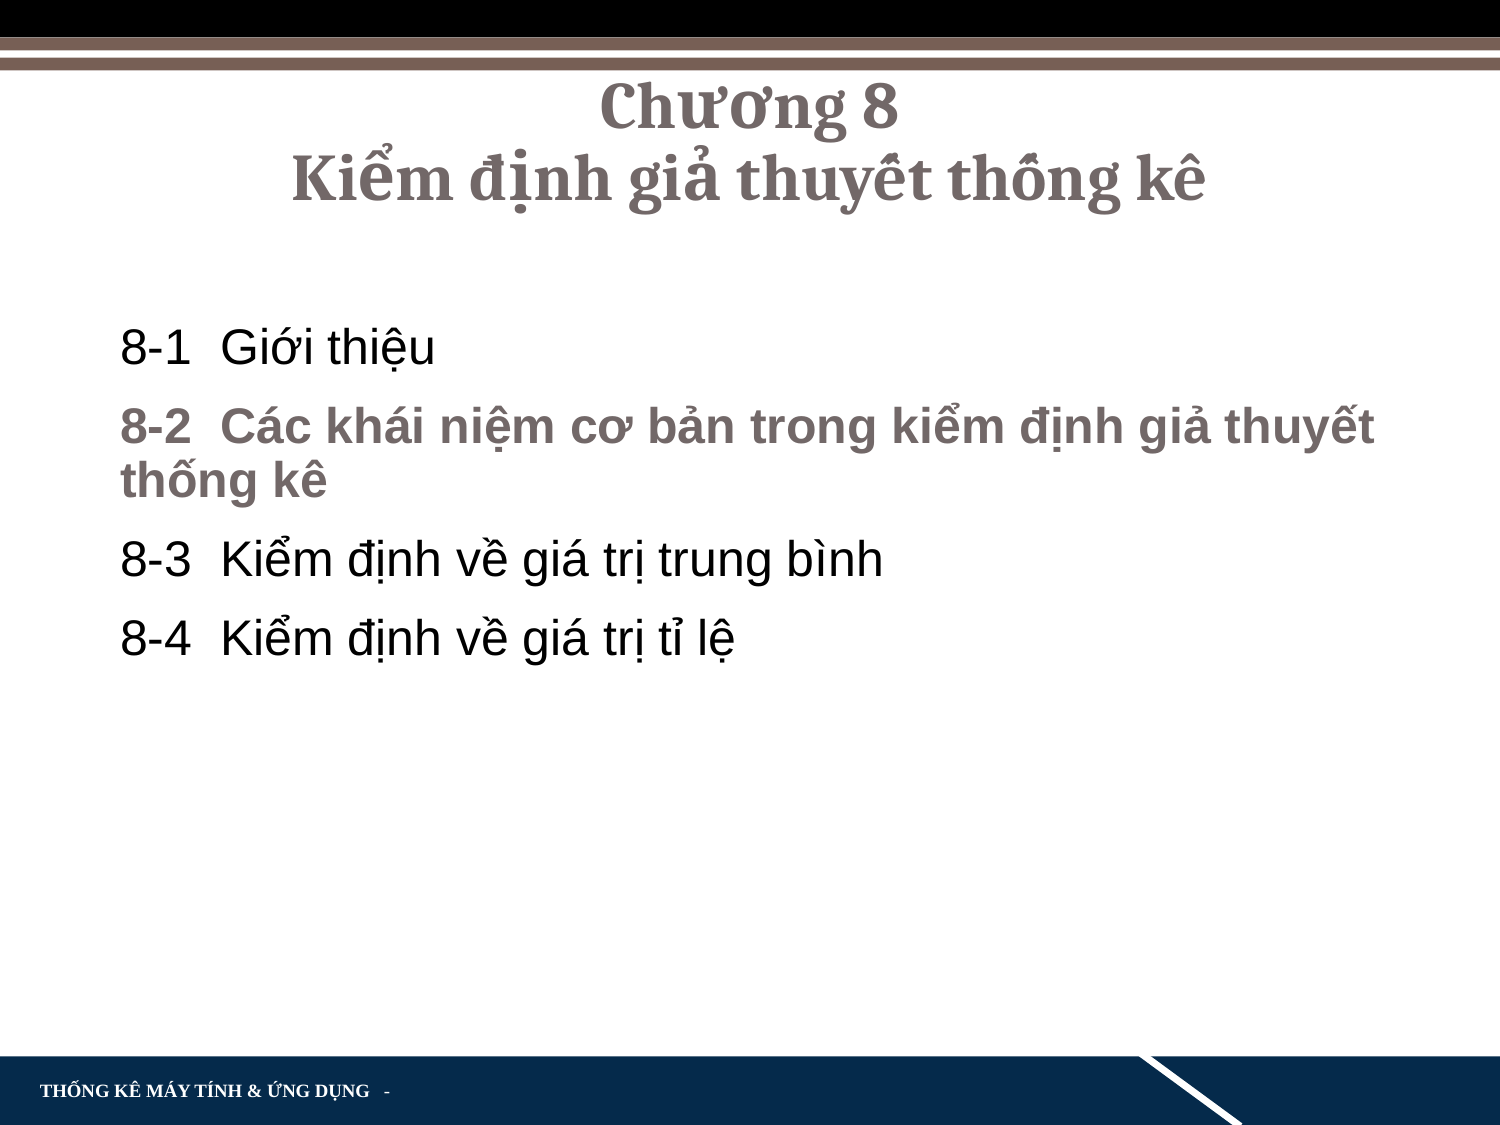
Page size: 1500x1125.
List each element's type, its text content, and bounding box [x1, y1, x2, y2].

text_box 8-1 Giới thiệu 8-2 Các khái niệm cơ bản trong kiểm định giả thuyết thống kê 8-3 Kiểm định về giá trị trung bình 8-4 Kiểm định về giá trị tỉ lệ [105, 314, 1456, 753]
title Chương 8 Kiểm định giả thuyết thống kê [166, 63, 1334, 288]
